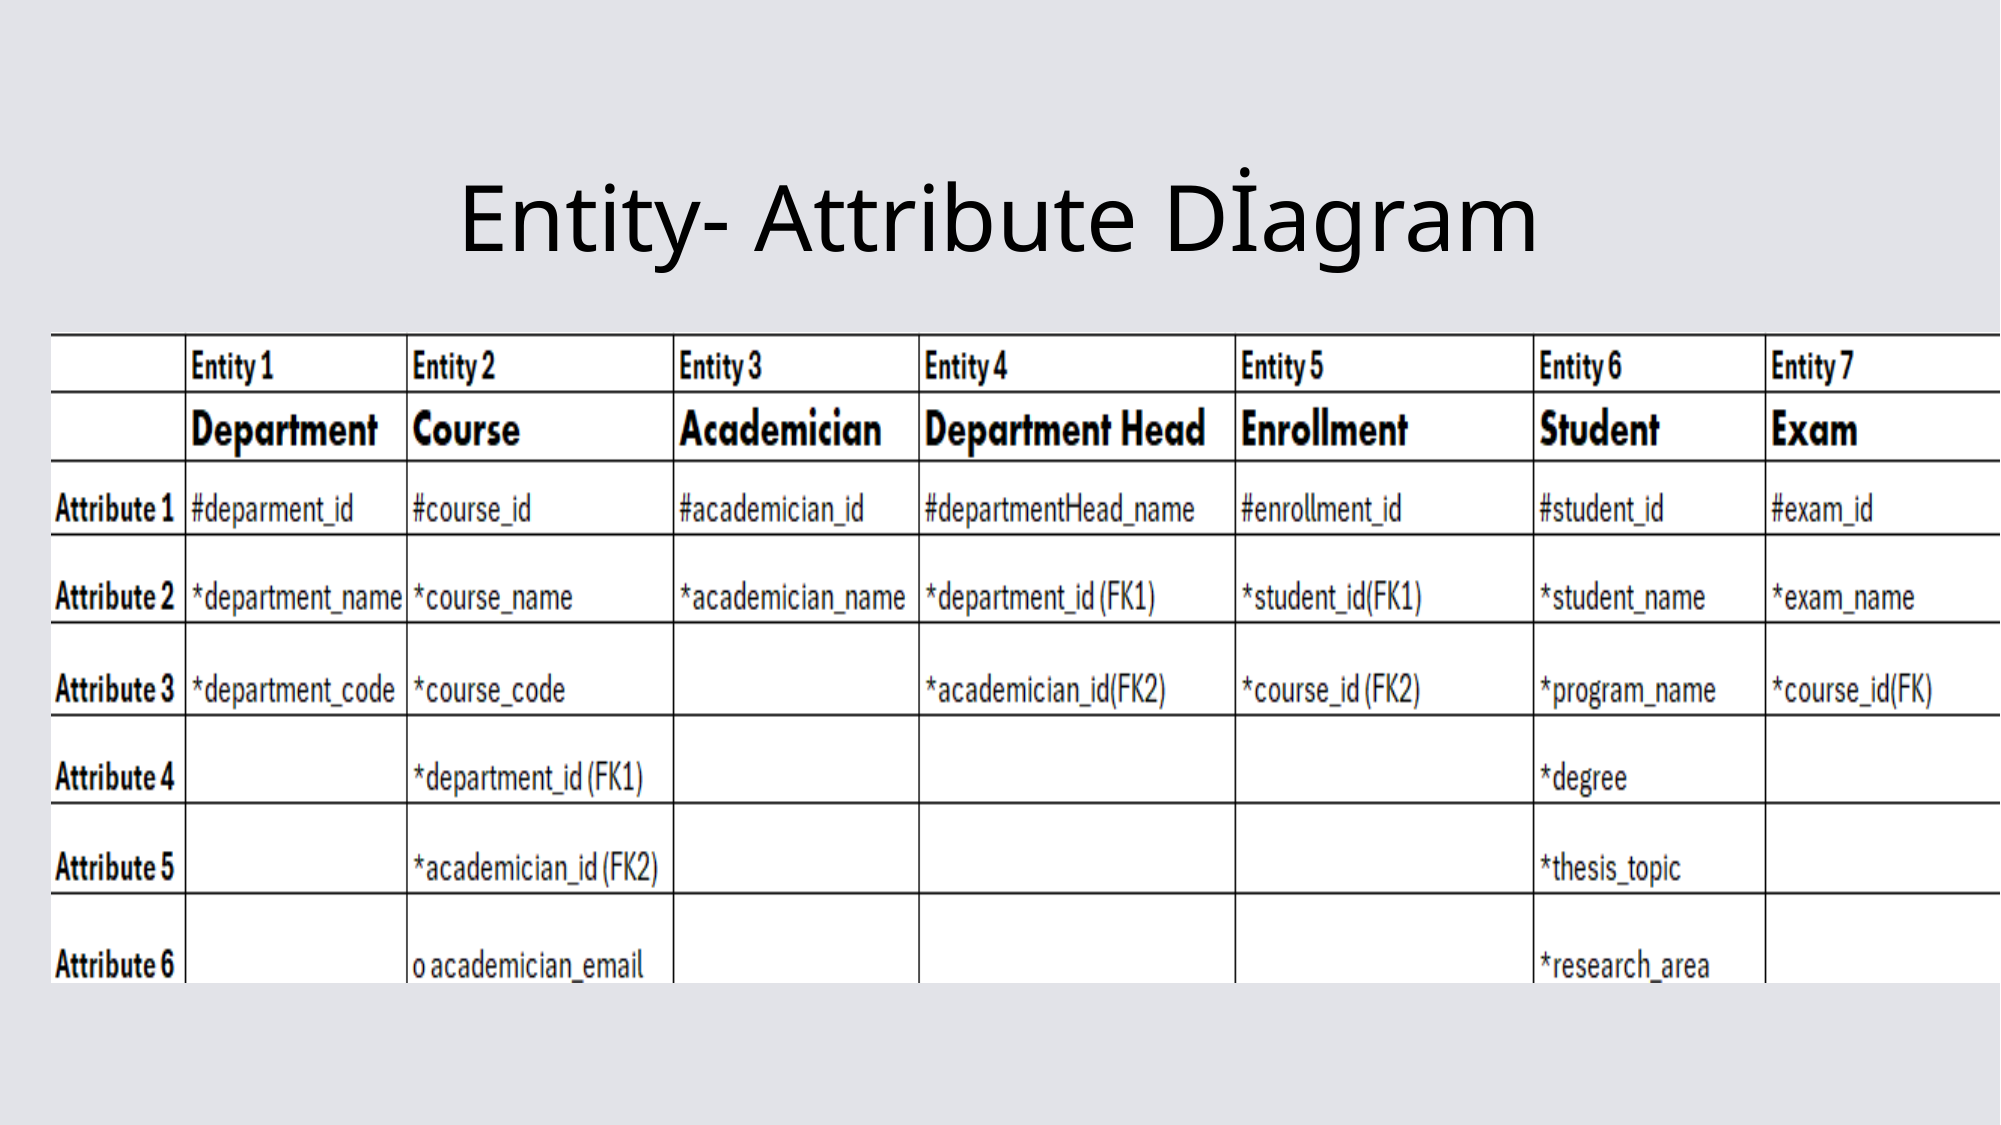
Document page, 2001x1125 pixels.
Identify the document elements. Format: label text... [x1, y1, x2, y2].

title Entity- Attribute Dİagram [137, 95, 1863, 280]
picture [51, 332, 2000, 983]
